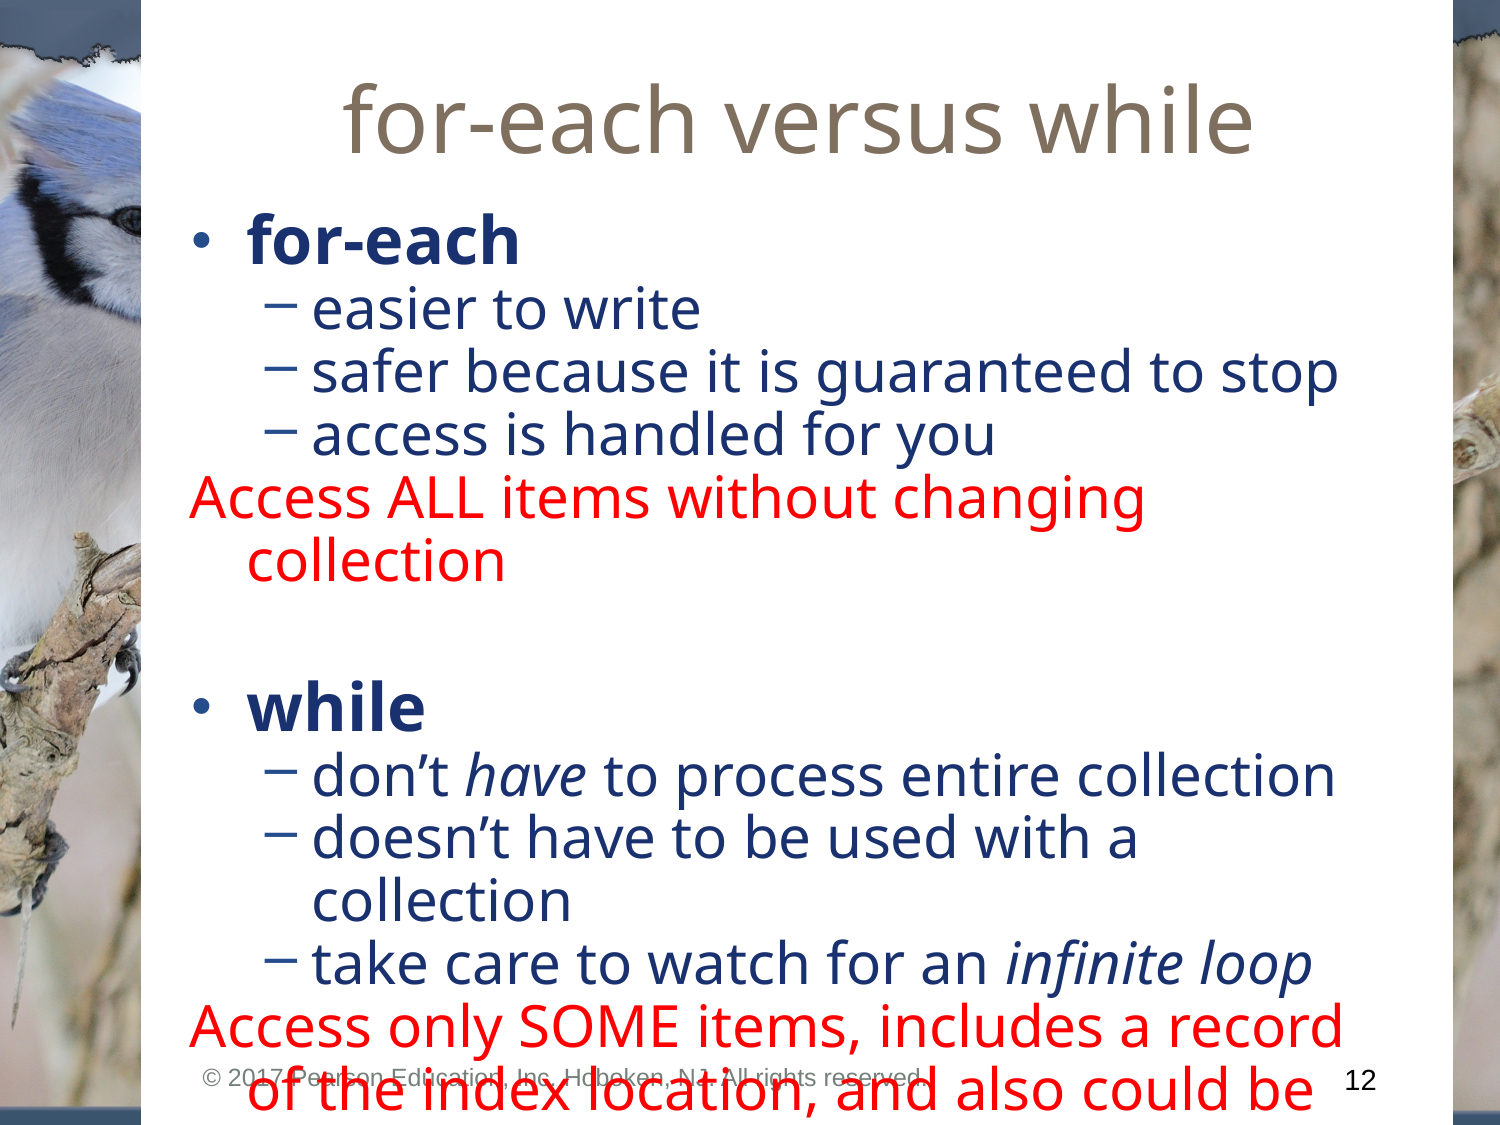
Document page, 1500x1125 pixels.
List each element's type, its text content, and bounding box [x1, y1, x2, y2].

footer © 2017 Pearson Education, Inc. Hoboken, NJ. All rights reserved. [187, 1054, 1325, 1105]
picture [1453, 0, 1500, 1125]
picture [0, 0, 141, 1125]
list for-each easier to write safer because it is guaranteed to stop access is handled for you Access ALL items without changing collection while don’t have to process entire collection doesn’t have to be used with a collection take care to watch for an infinite loop Access only SOME items, includes a record of the index location, and also could be used for non-collections [174, 200, 1425, 1025]
title for-each versus while [162, 62, 1438, 171]
